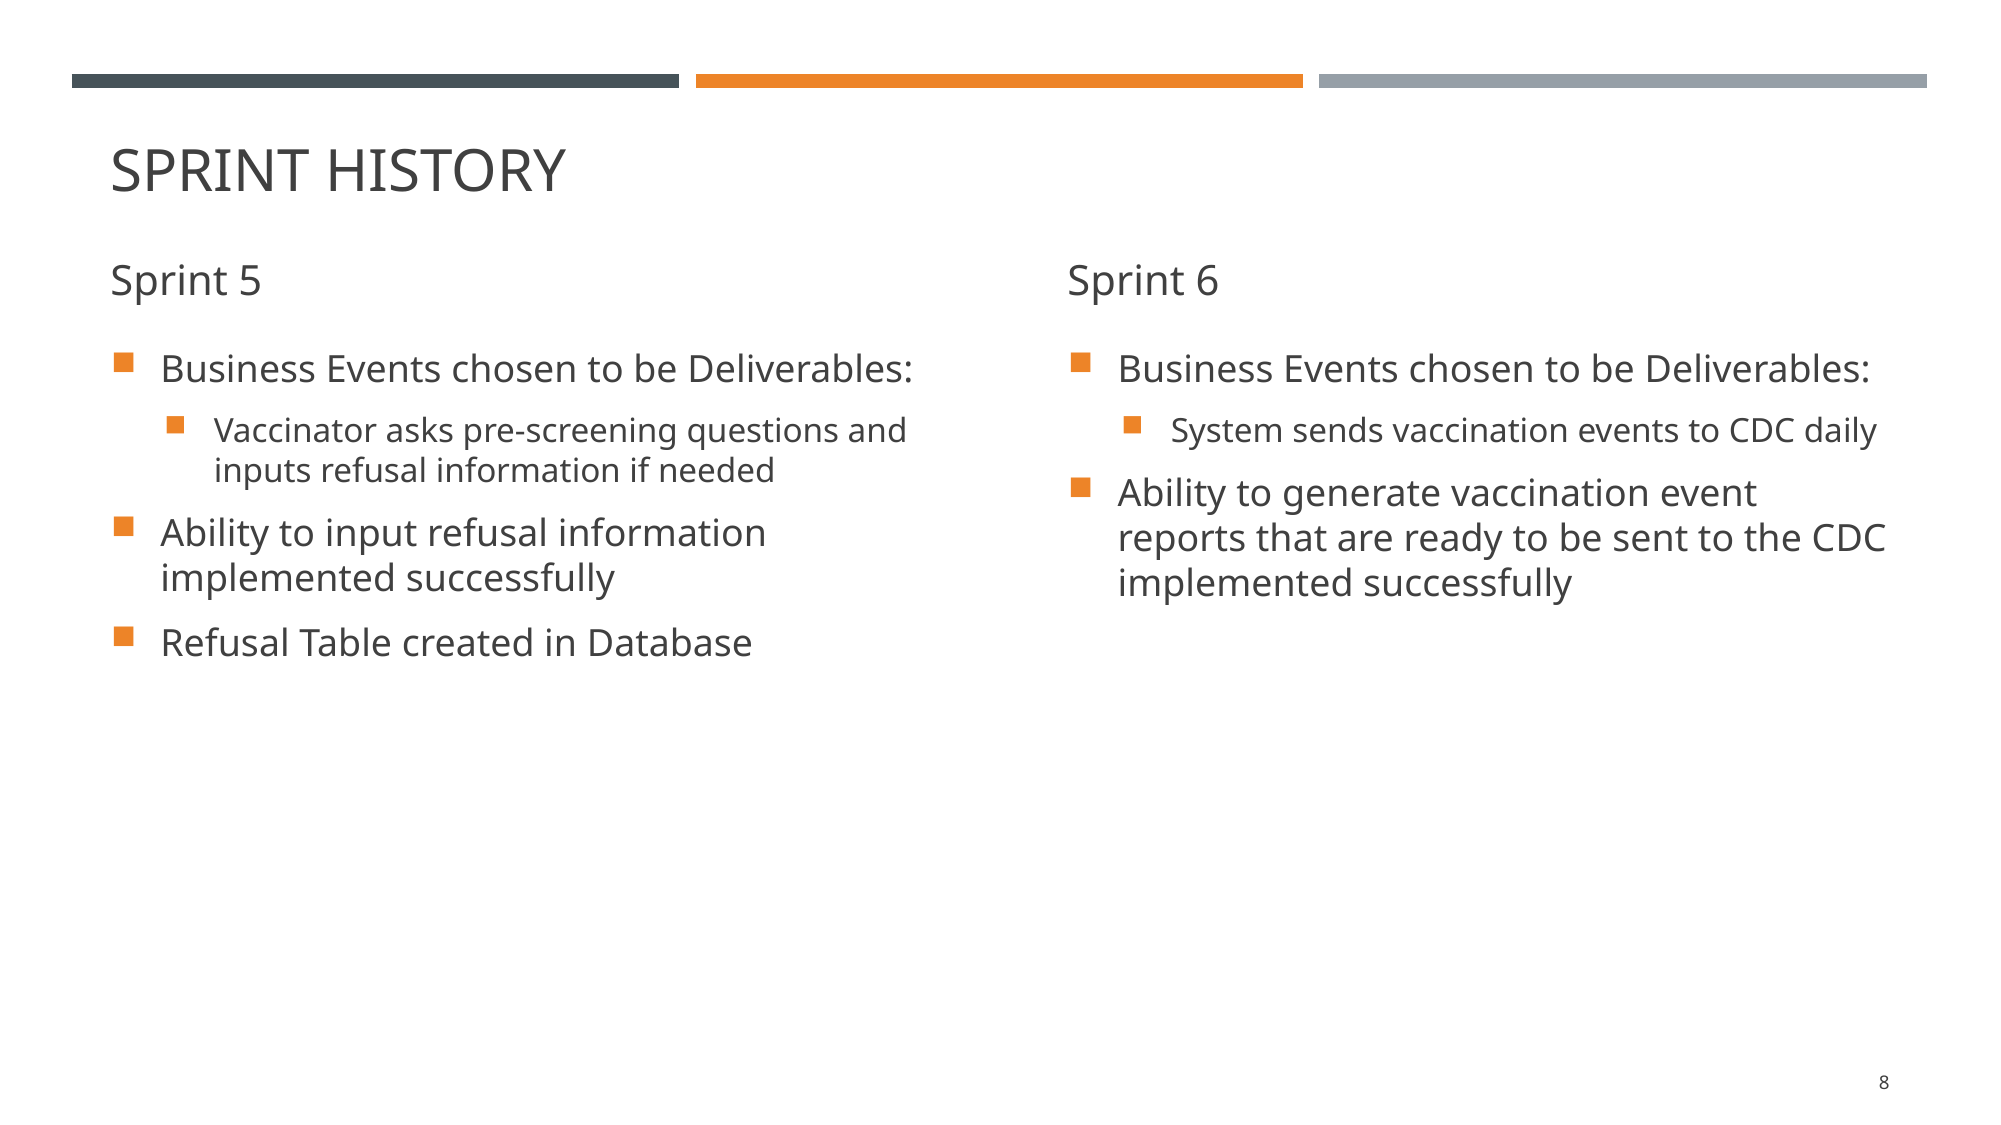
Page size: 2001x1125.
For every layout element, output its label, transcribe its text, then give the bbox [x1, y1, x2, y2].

title Sprint history [95, 119, 1905, 211]
slide_number 8 [1732, 1053, 1905, 1114]
list Sprint 6 [1052, 233, 1905, 324]
list Business Events chosen to be Deliverables: System sends vaccination events to CDC daily Ability to generate vaccination event reports that are ready to be sent to the CDC implemented successfully [1052, 337, 1905, 962]
list Sprint 5 [95, 233, 948, 325]
list Business Events chosen to be Deliverables: Vaccinator asks pre-screening questions and inputs refusal information if needed Ability to input refusal information implemented successfully Refusal Table created in Database [95, 337, 948, 962]
